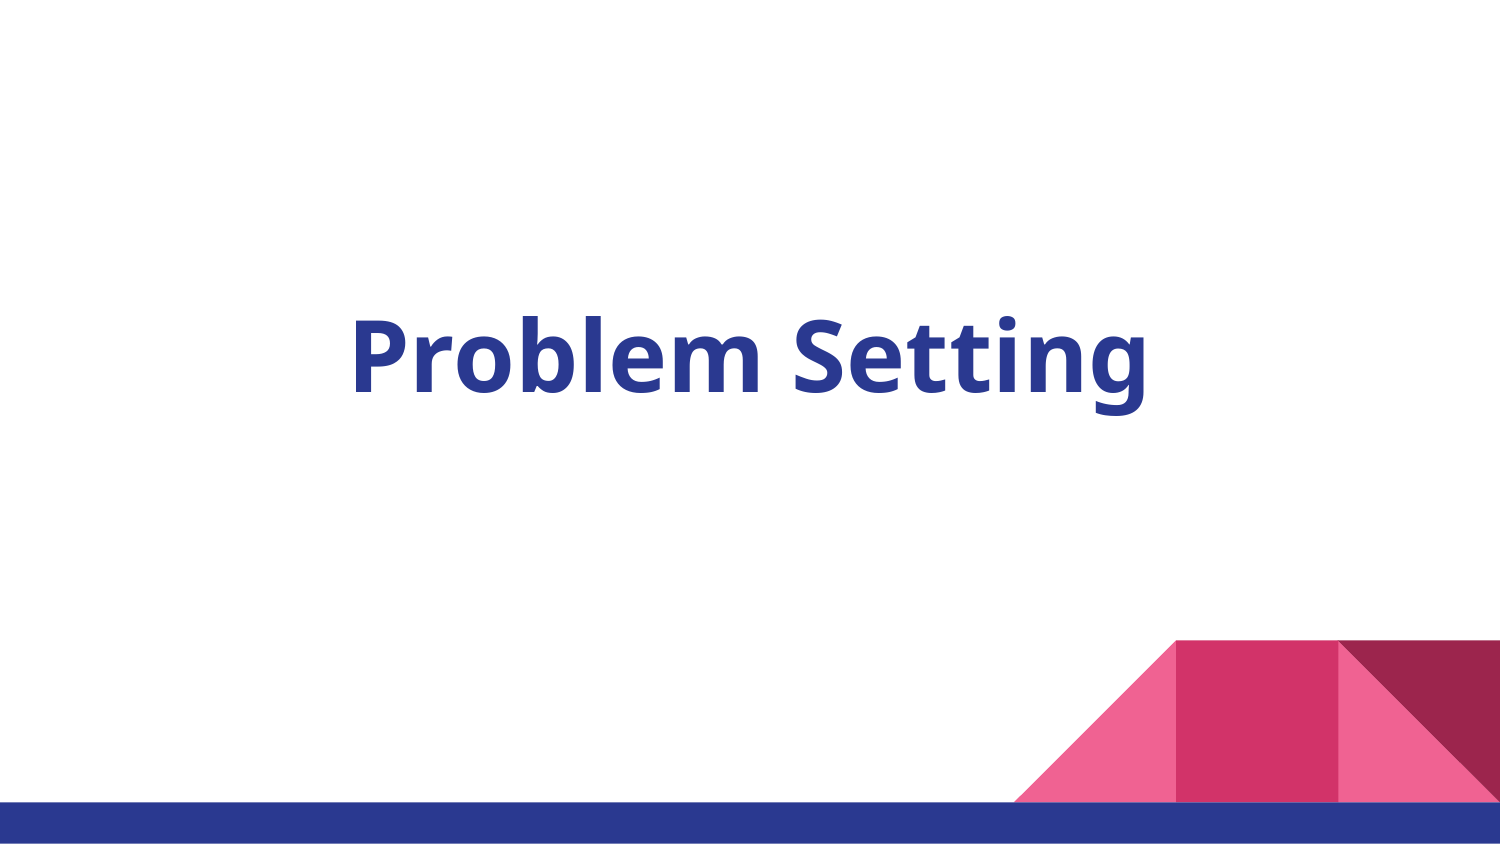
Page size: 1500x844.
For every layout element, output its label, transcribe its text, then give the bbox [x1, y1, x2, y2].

title Problem Setting [129, 277, 1371, 473]
